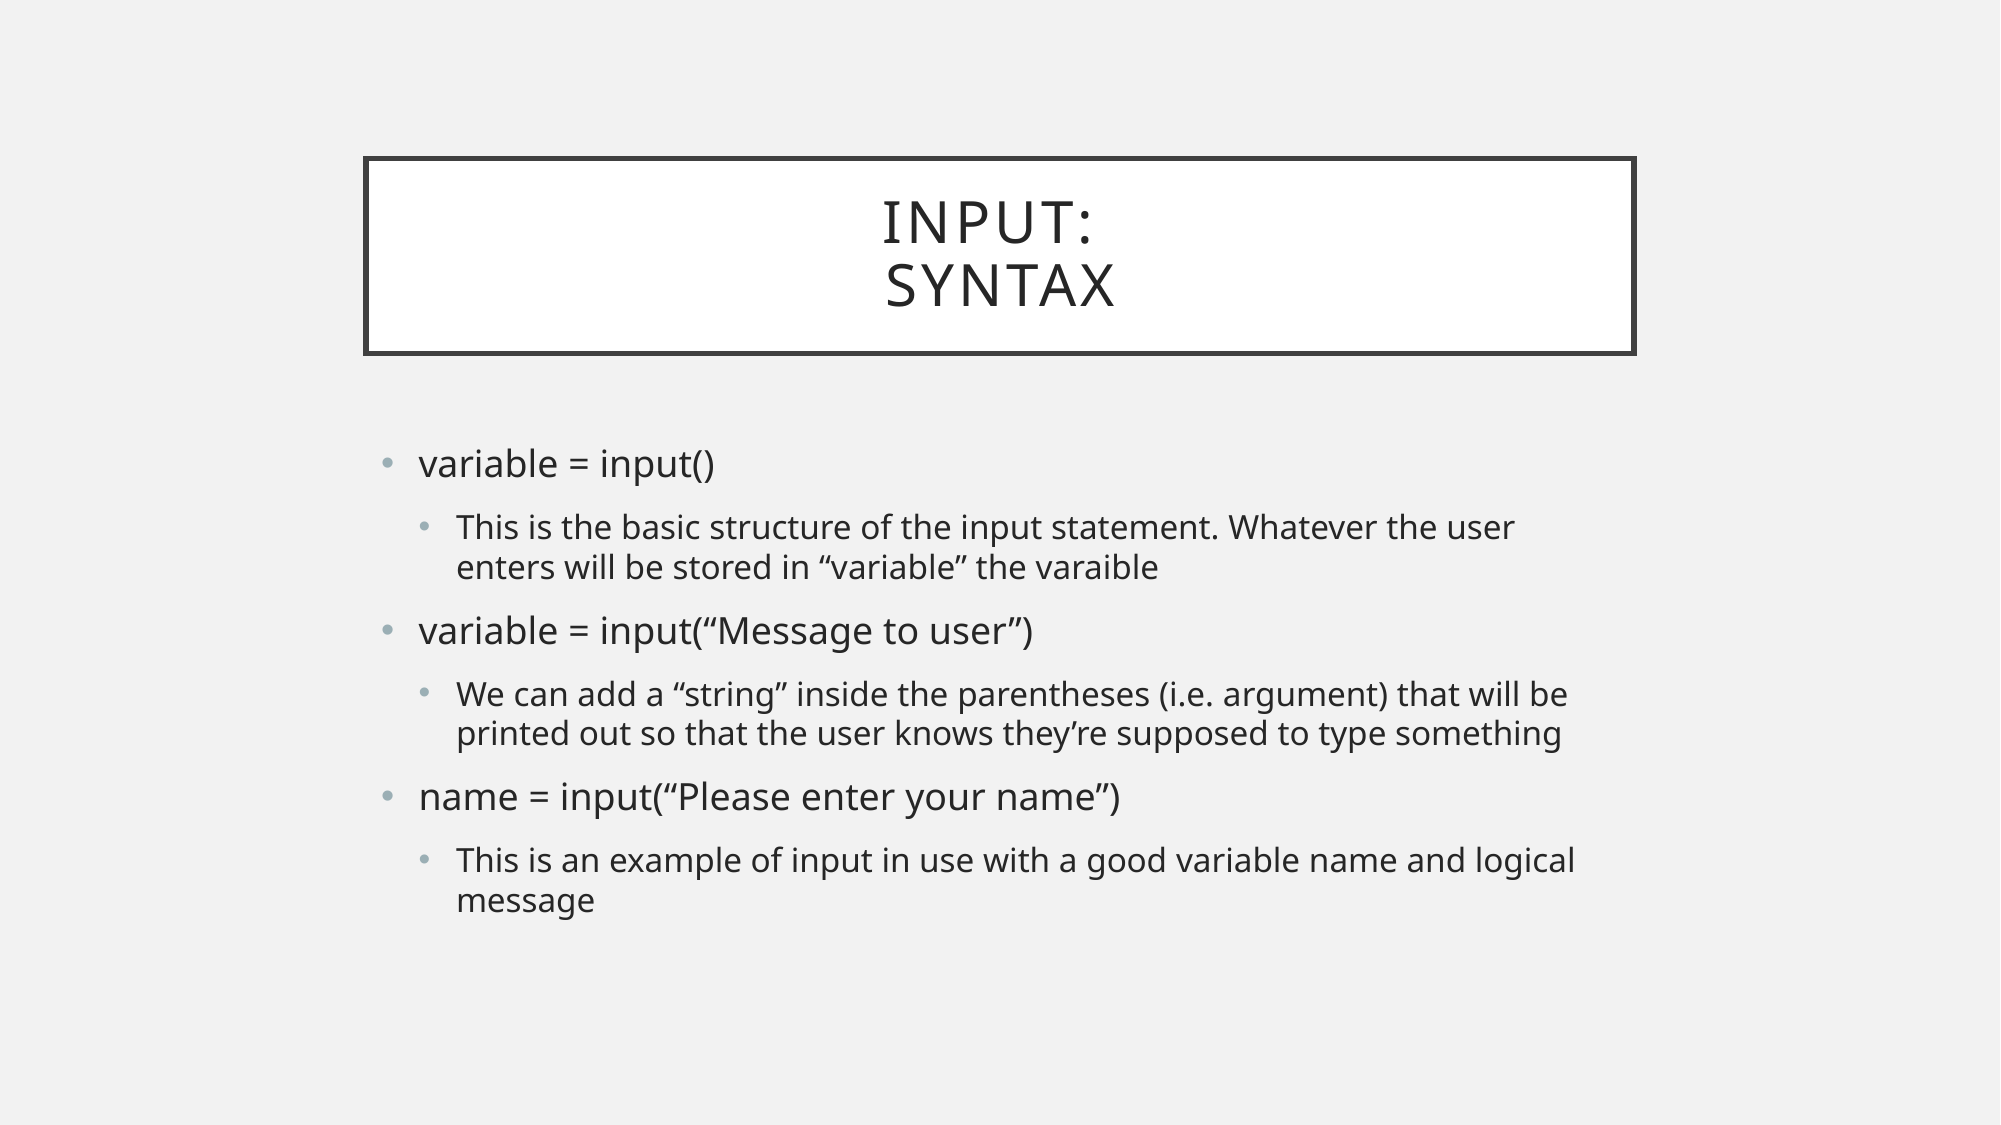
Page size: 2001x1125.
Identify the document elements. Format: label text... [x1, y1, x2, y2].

list variable = input() This is the basic structure of the input statement. Whatever the user enters will be stored in “variable” the varaible variable = input(“Message to user”) We can add a “string” inside the parentheses (i.e. argument) that will be printed out so that the user knows they’re supposed to type something name = input(“Please enter your name”) This is an example of input in use with a good variable name and logical message [366, 432, 1634, 942]
title Input: Syntax [363, 156, 1637, 356]
